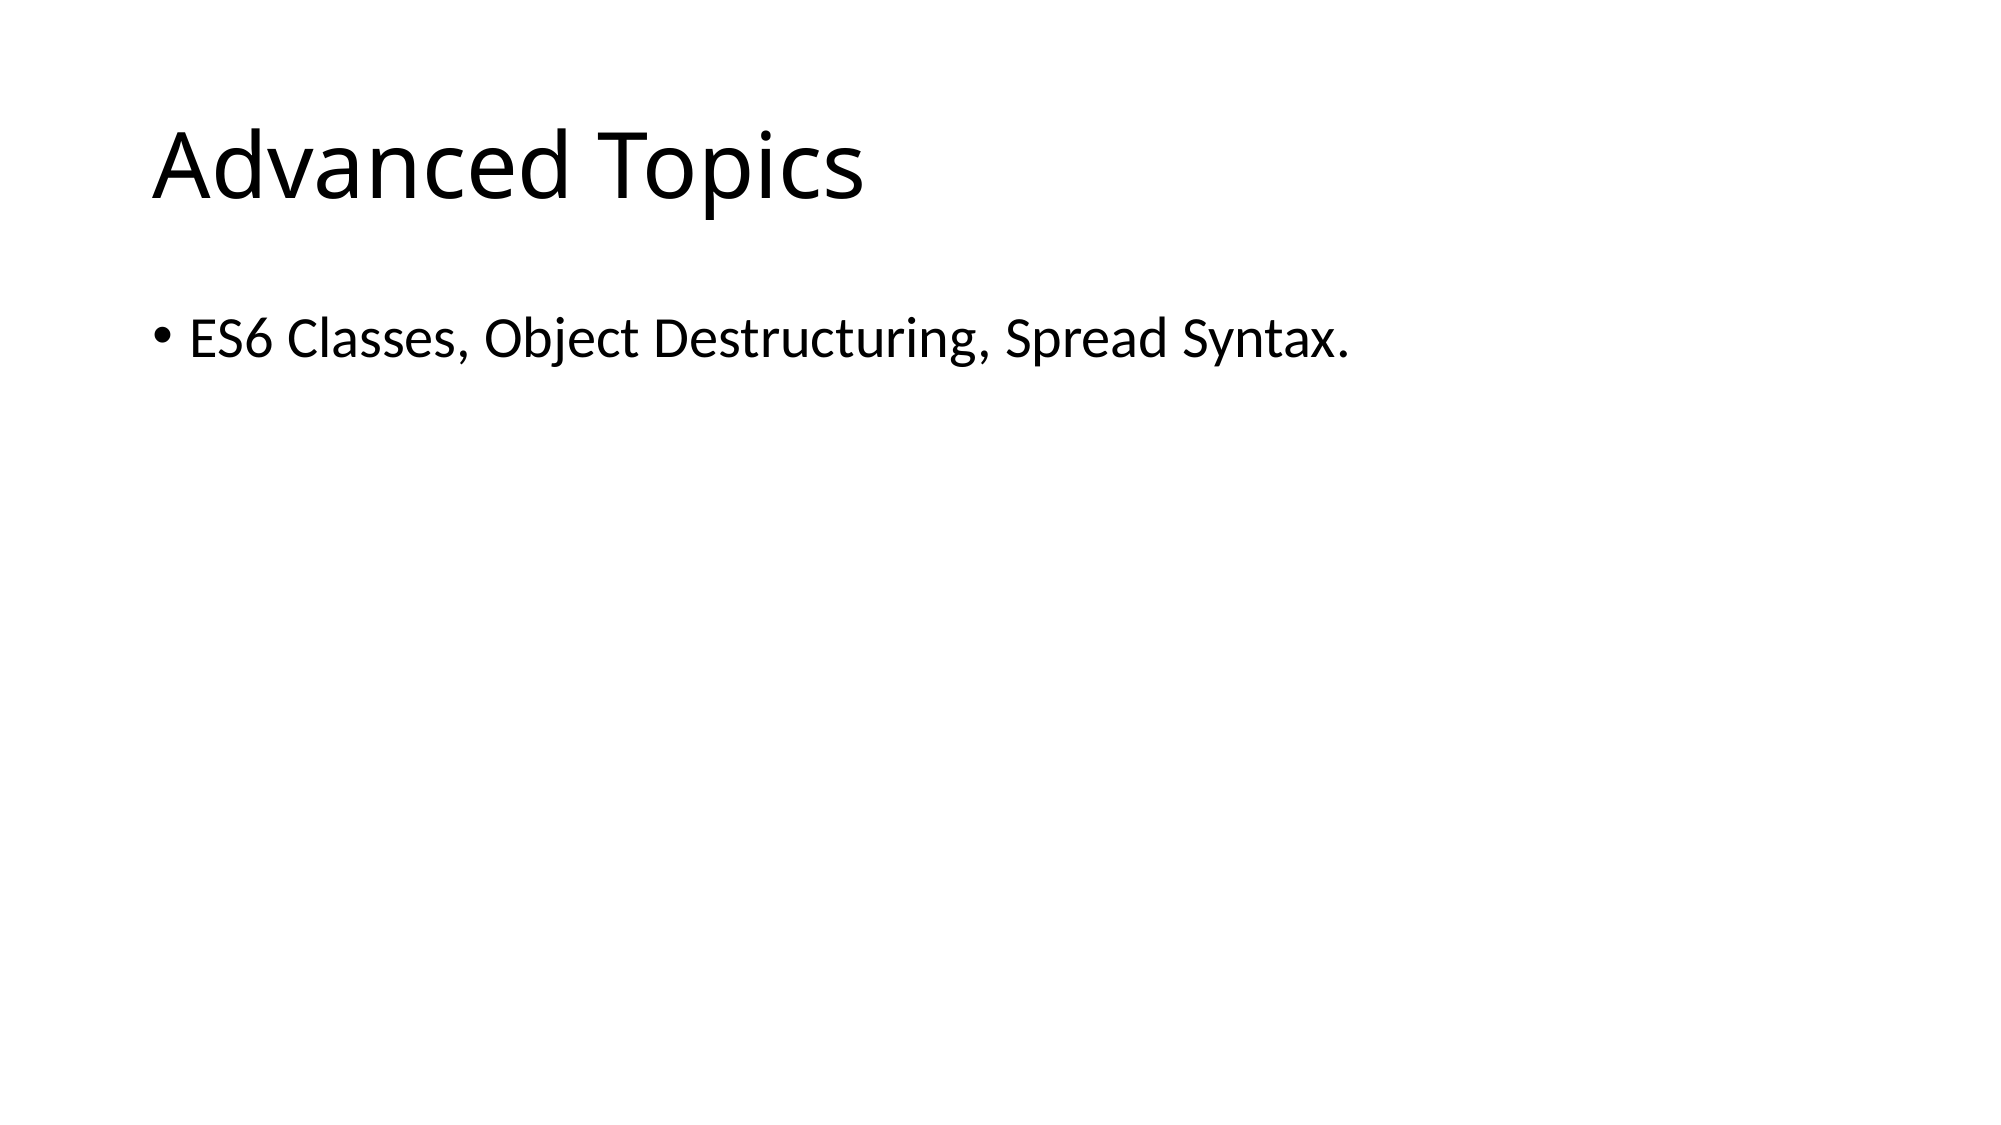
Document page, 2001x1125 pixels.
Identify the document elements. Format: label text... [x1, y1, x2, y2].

title Advanced Topics [137, 59, 1863, 278]
list ES6 Classes, Object Destructuring, Spread Syntax. [137, 299, 1863, 1014]
